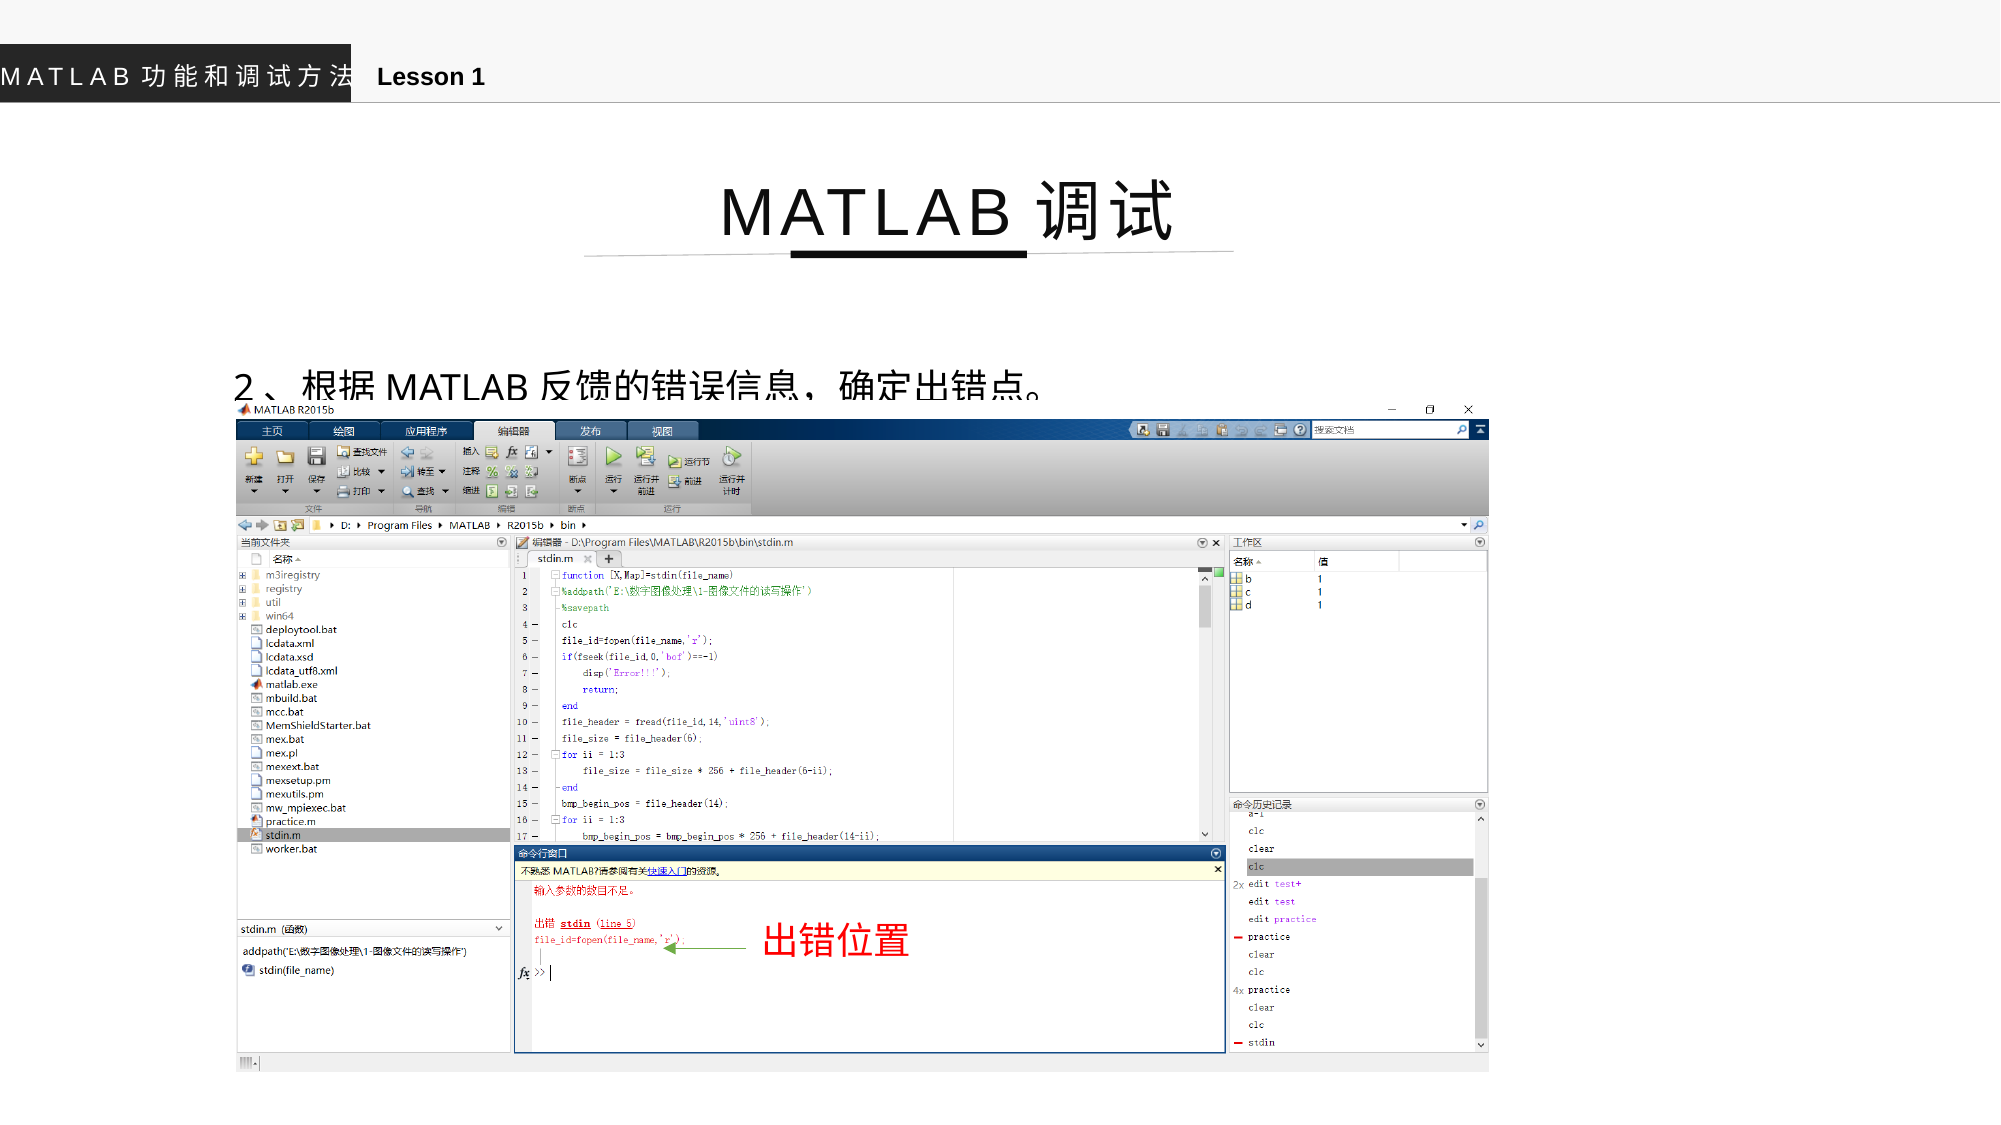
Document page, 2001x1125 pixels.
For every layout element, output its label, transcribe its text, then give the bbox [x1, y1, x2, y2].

picture [236, 400, 1489, 1072]
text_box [584, 252, 909, 257]
text_box Lesson 1 [383, 53, 824, 98]
text_box MATLAB功能和调试方法 [0, 53, 383, 98]
text_box 2、根据MATLAB反馈的错误信息，确定出错点。 [218, 333, 1554, 484]
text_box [908, 251, 1234, 256]
text_box MATLAB调试 [704, 161, 1350, 257]
